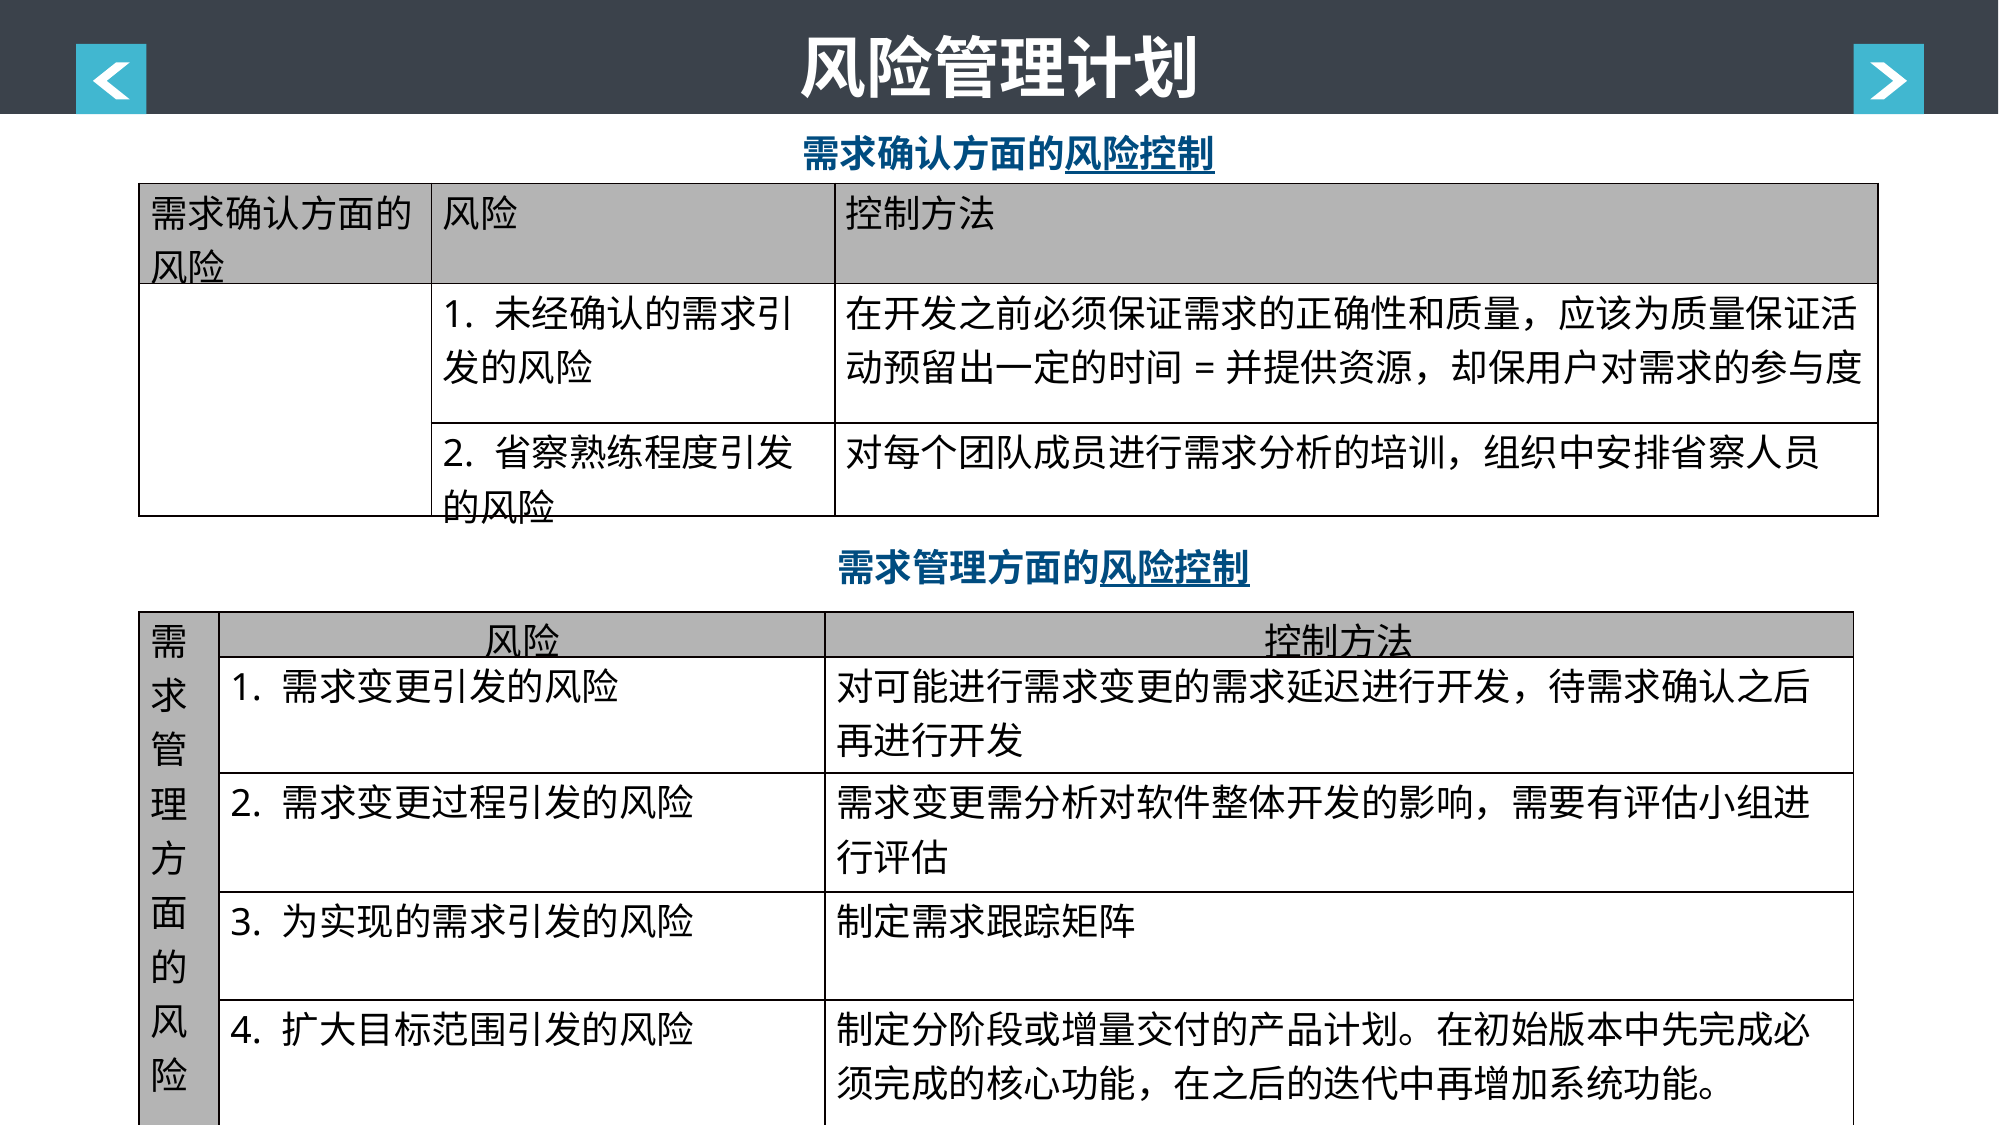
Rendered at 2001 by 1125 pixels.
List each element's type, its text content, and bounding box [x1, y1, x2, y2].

text_box 风险管理计划 [605, 2, 1395, 113]
table_cell 4. 扩大目标范围引发的风险 [220, 1001, 824, 1125]
table_cell 在开发之前必须保证需求的正确性和质量，应该为质量保证活动预留出一定的时间=并提供资源，却保用户对需求的参与度 [836, 284, 1877, 422]
table_cell 需求变更需分析对软件整体开发的影响，需要有评估小组进行评估 [826, 774, 1853, 891]
table_cell 制定分阶段或增量交付的产品计划。在初始版本中先完成必须完成的核心功能，在之后的迭代中再增加系统功能。 [826, 1001, 1853, 1125]
table_header 风险 [432, 184, 834, 283]
table_cell 对每个团队成员进行需求分析的培训，组织中安排省察人员 [836, 424, 1877, 515]
table_cell [140, 284, 431, 515]
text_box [76, 43, 147, 115]
table_header 需求管理方面的风险 [140, 613, 218, 1125]
table_cell 2. 需求变更过程引发的风险 [220, 774, 824, 891]
table_cell 1. 未经确认的需求引发的风险 [432, 284, 834, 422]
table_header 需求确认方面的风险 [140, 184, 431, 283]
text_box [1853, 43, 1924, 115]
table_header 风险 [220, 613, 824, 656]
table_header 控制方法 [826, 613, 1853, 656]
text_box 需求管理方面的风险控制 [822, 527, 1265, 597]
table_header 控制方法 [836, 184, 1877, 283]
table_cell 1. 需求变更引发的风险 [220, 658, 824, 772]
table_cell 2. 省察熟练程度引发的风险 [432, 424, 834, 515]
table_cell 对可能进行需求变更的需求延迟进行开发，待需求确认之后再进行开发 [826, 658, 1853, 772]
text_box 需求确认方面的风险控制 [787, 113, 1230, 183]
table_cell 3. 为实现的需求引发的风险 [220, 893, 824, 999]
table_cell 制定需求跟踪矩阵 [826, 893, 1853, 999]
text_box [0, 0, 1999, 115]
